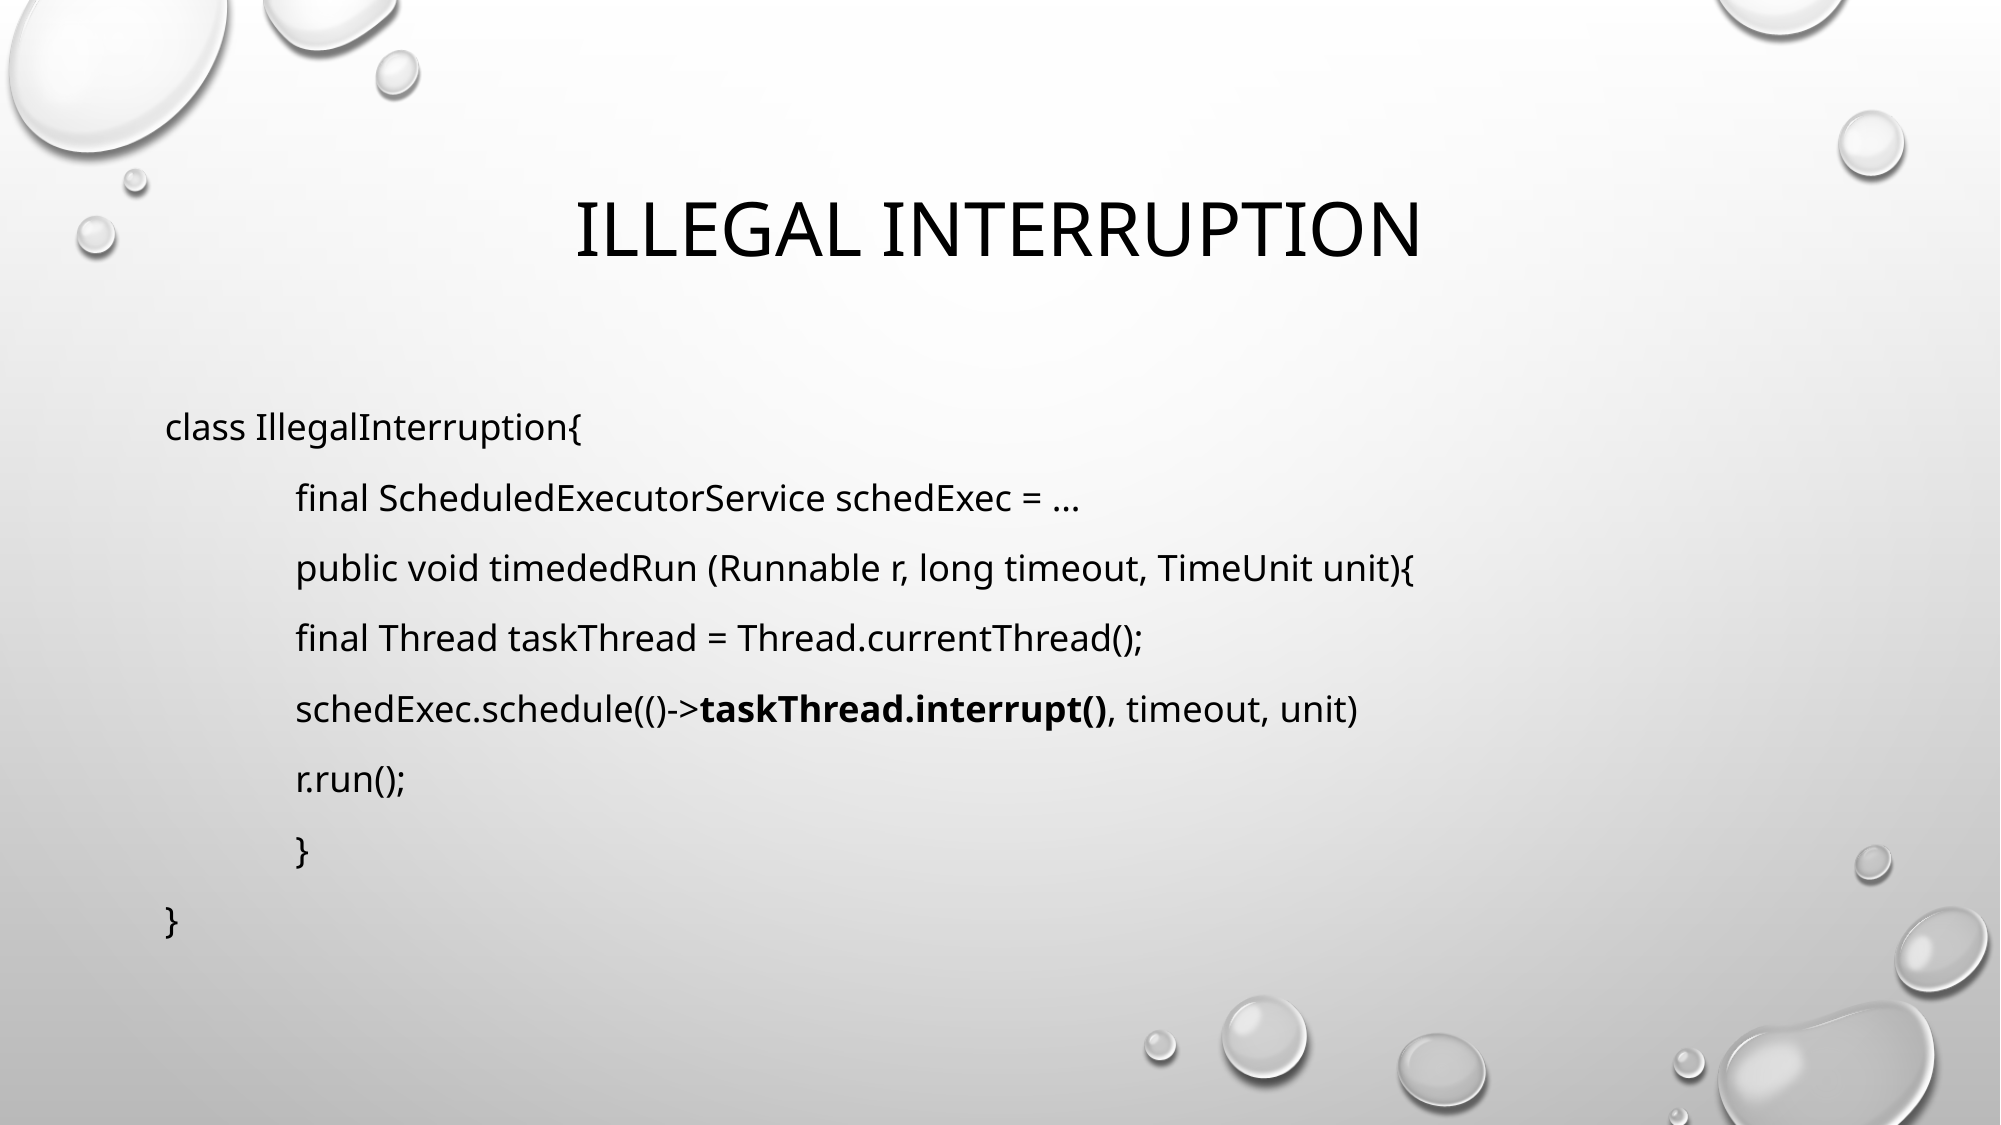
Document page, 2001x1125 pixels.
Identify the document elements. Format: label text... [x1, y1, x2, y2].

list class IllegalInterruption{ final ScheduledExecutorService schedExec = … public void timededRun (Runnable r, long timeout, TimeUnit unit){ final Thread taskThread = Thread.currentThread(); schedExec.schedule(()->taskThread.interrupt(), timeout, unit) r.run(); } } [149, 388, 1850, 950]
picture [0, 0, 2000, 1125]
title Illegal interruption [149, 101, 1851, 364]
